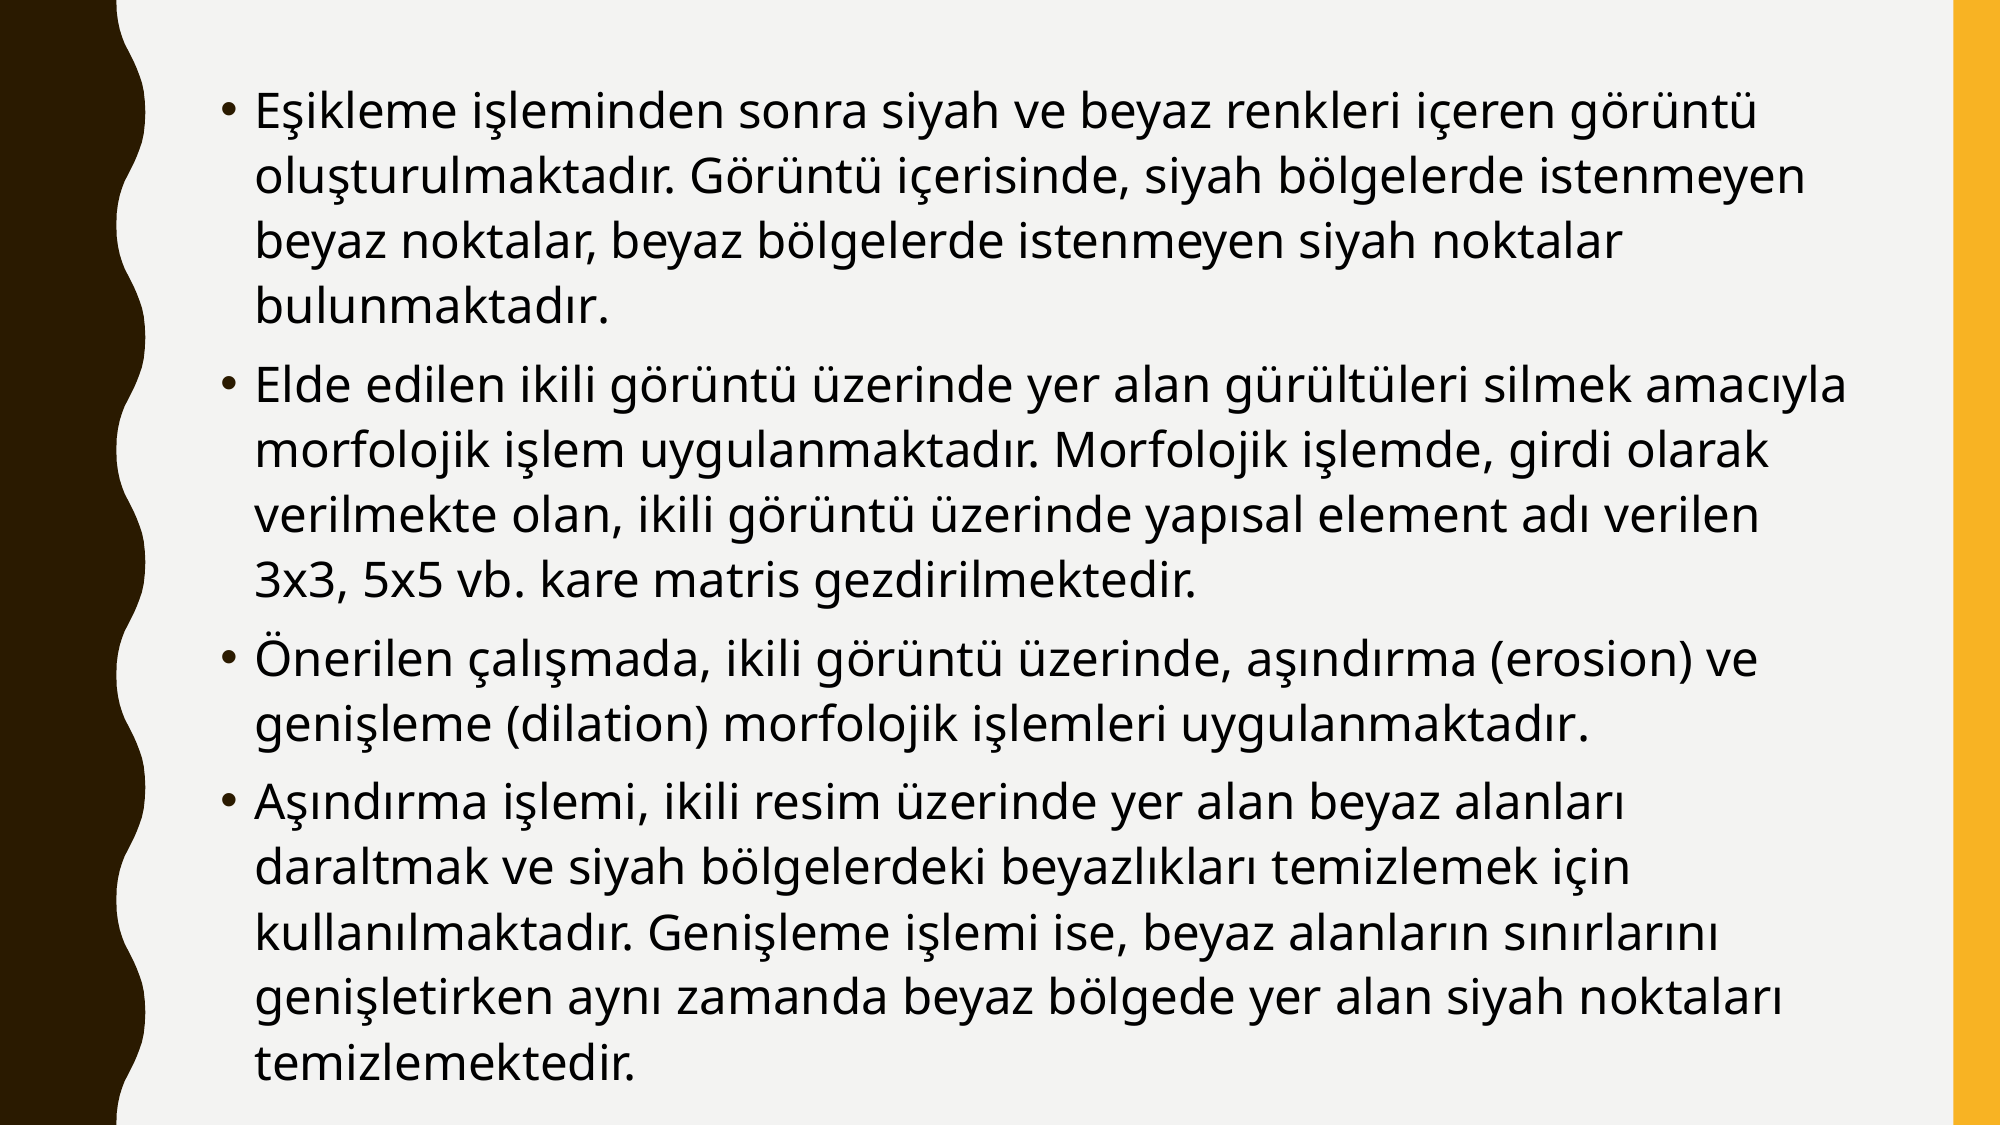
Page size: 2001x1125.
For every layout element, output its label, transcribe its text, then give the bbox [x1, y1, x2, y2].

list Eşikleme işleminden sonra siyah ve beyaz renkleri içeren görüntü oluşturulmaktadır. Görüntü içerisinde, siyah bölgelerde istenmeyen beyaz noktalar, beyaz bölgelerde istenmeyen siyah noktalar bulunmaktadır. Elde edilen ikili görüntü üzerinde yer alan gürültüleri silmek amacıyla morfolojik işlem uygulanmaktadır. Morfolojik işlemde, girdi olarak verilmekte olan, ikili görüntü üzerinde yapısal element adı verilen 3x3, 5x5 vb. kare matris gezdirilmektedir. Önerilen çalışmada, ikili görüntü üzerinde, aşındırma (erosion) ve genişleme (dilation) morfolojik işlemleri uygulanmaktadır. Aşındırma işlemi, ikili resim üzerinde yer alan beyaz alanları daraltmak ve siyah bölgelerdeki beyazlıkları temizlemek için kullanılmaktadır. Genişleme işlemi ise, beyaz alanların sınırlarını genişletirken aynı zamanda beyaz bölgede yer alan siyah noktaları temizlemektedir. [205, 65, 1875, 1104]
